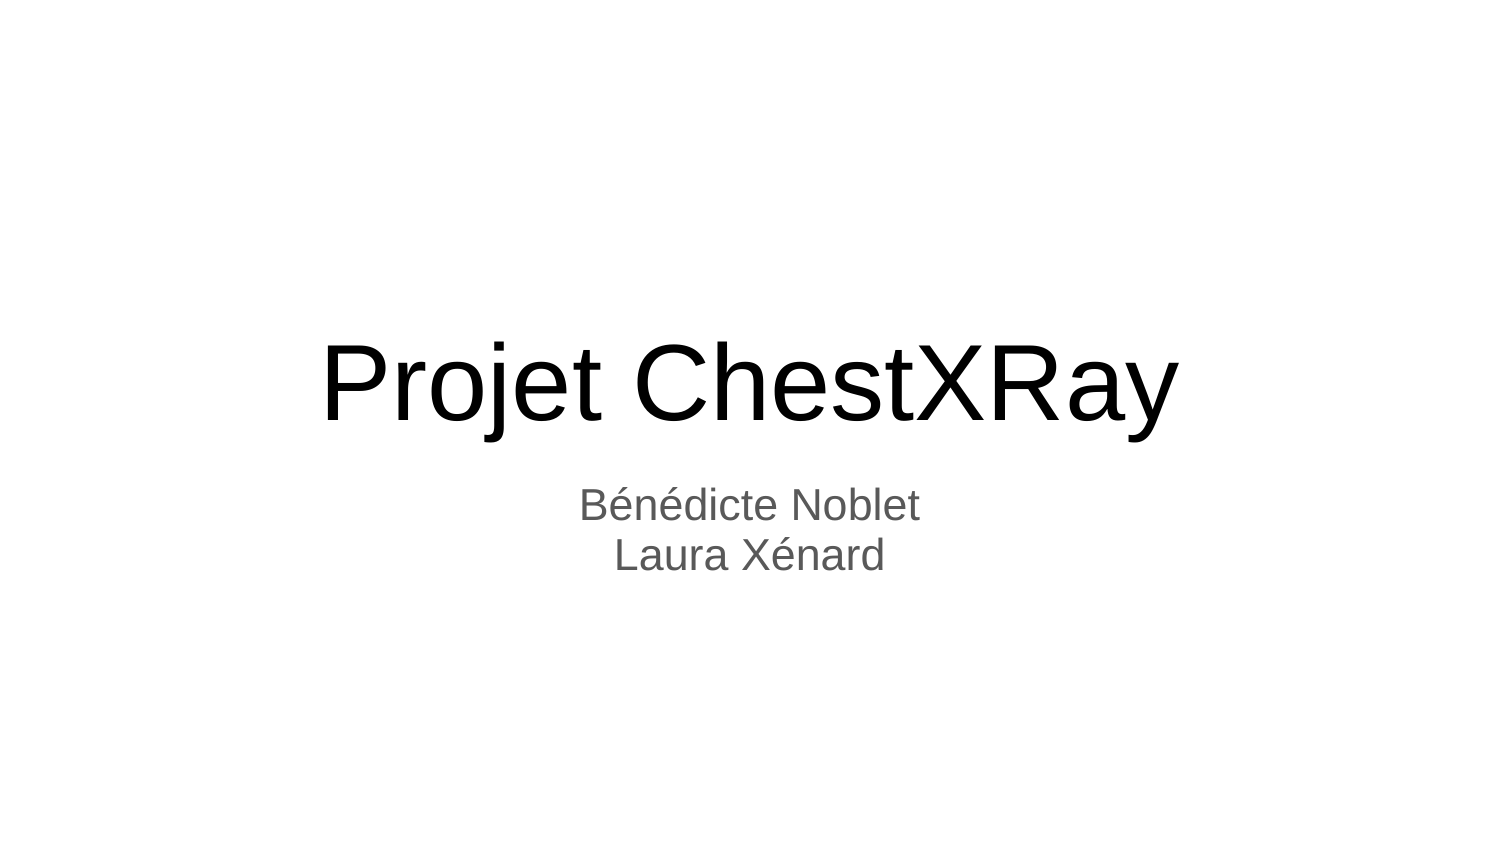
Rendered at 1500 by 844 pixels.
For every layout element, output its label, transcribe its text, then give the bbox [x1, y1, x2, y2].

title Projet ChestXRay [51, 122, 1449, 459]
subtitle Bénédicte Noblet Laura Xénard [51, 464, 1449, 595]
